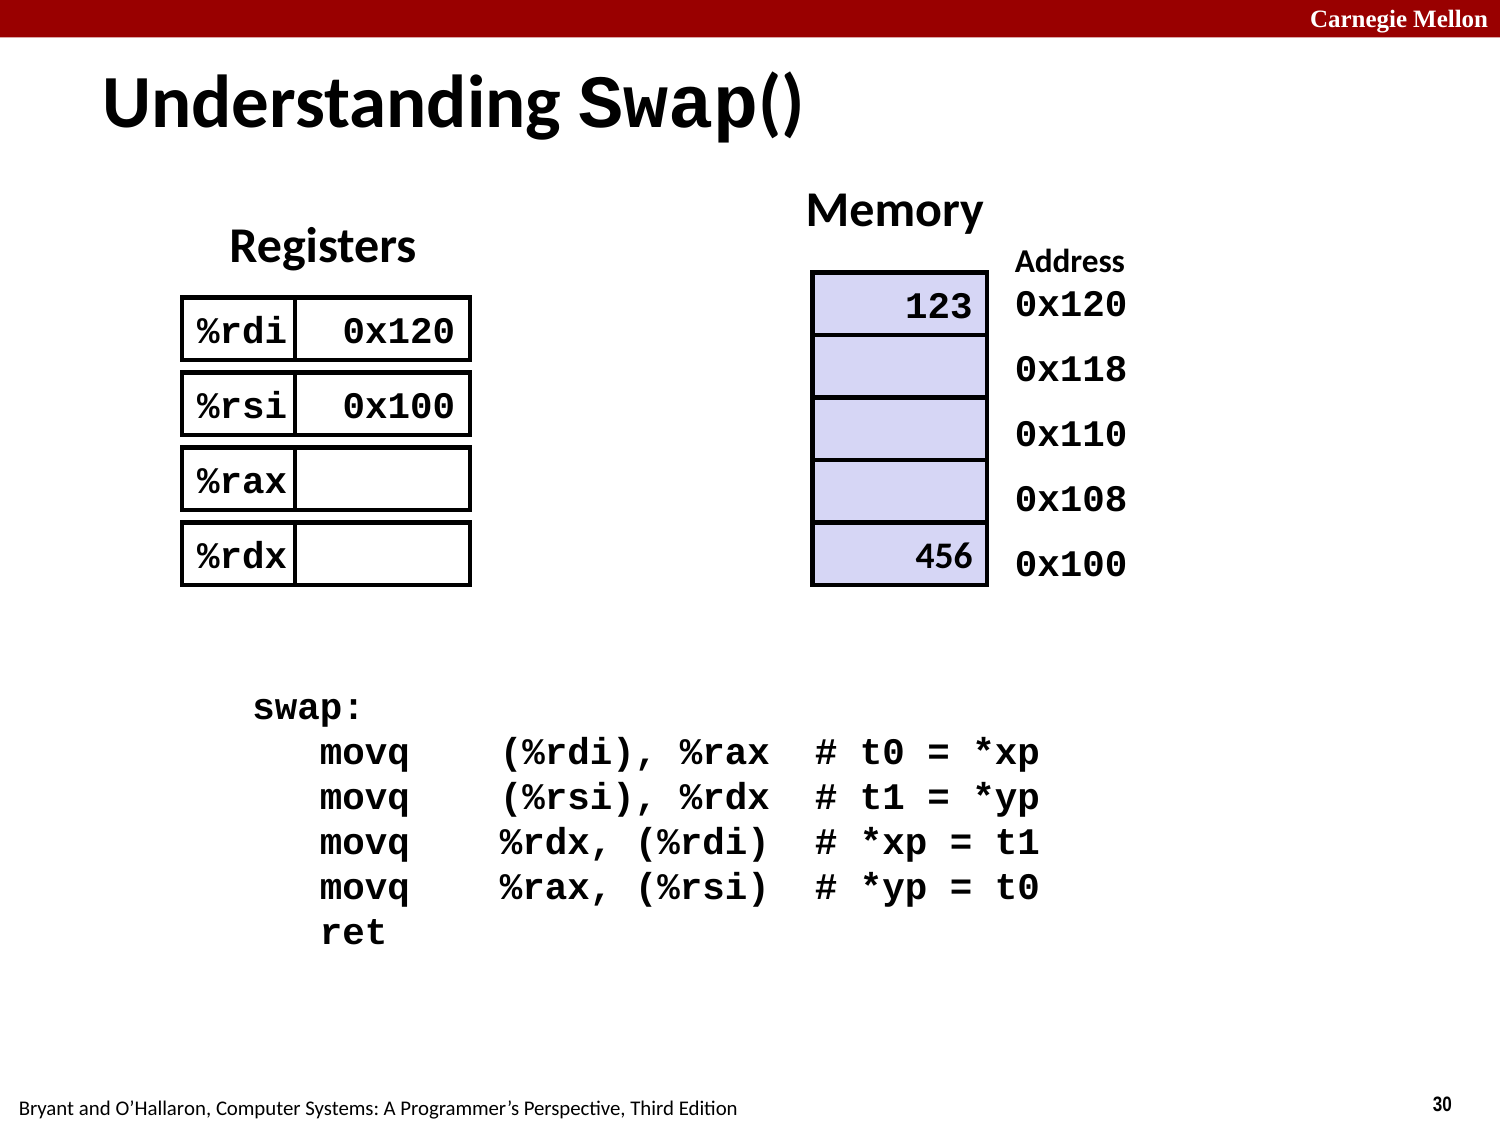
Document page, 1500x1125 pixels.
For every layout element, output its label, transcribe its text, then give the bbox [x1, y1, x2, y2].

text_box Memory [790, 169, 1000, 245]
text_box Registers [214, 205, 432, 281]
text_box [999, 231, 1201, 592]
text_box 123 [812, 272, 988, 335]
text_box [812, 460, 988, 522]
text_box swap: movq (%rdi), %rax # t0 = *xp movq (%rsi), %rdx # t1 = *yp movq %rdx, (%rdi) # *xp = t1 movq %rax, (%rsi) # *yp = t0 ret [237, 674, 1200, 960]
title Understanding Swap() [87, 49, 1134, 145]
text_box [181, 297, 470, 586]
text_box 456 [812, 522, 988, 585]
text_box [812, 397, 988, 460]
text_box [812, 335, 988, 397]
